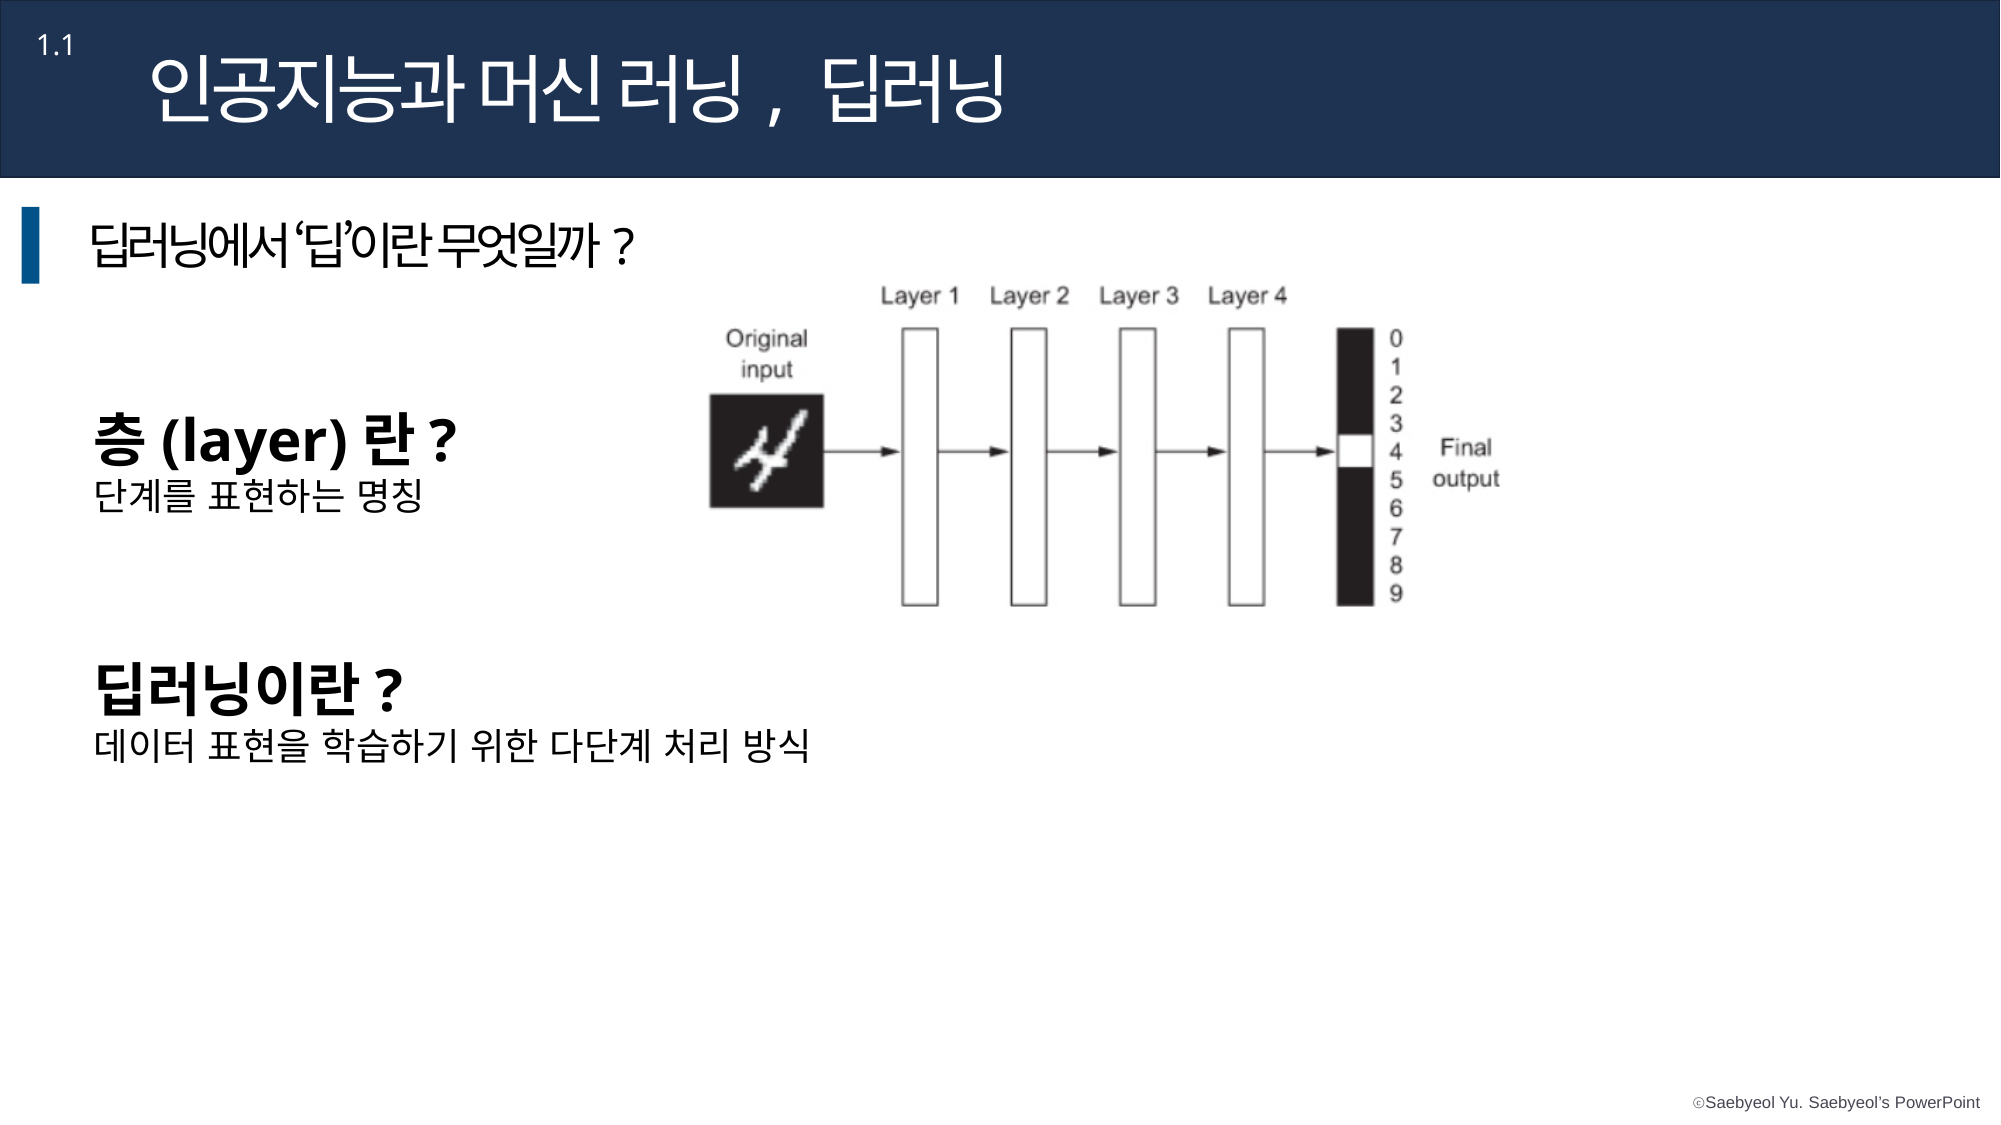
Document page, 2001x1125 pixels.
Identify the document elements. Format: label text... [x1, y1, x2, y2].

text_box [21, 206, 40, 285]
text_box 층(layer)란? 단계를 표현하는 명칭 딥러닝이란? 데이터 표현을 학습하기 위한 다단계 처리 방식 [79, 395, 1081, 776]
picture [666, 229, 1590, 680]
text_box 인공지능과 머신 러닝, 딥러닝 [133, 35, 1027, 140]
text_box 딥러닝에서 ‘딥’이란 무엇일까? [72, 207, 650, 283]
text_box [0, 0, 2000, 178]
text_box 1.1 [21, 19, 92, 69]
